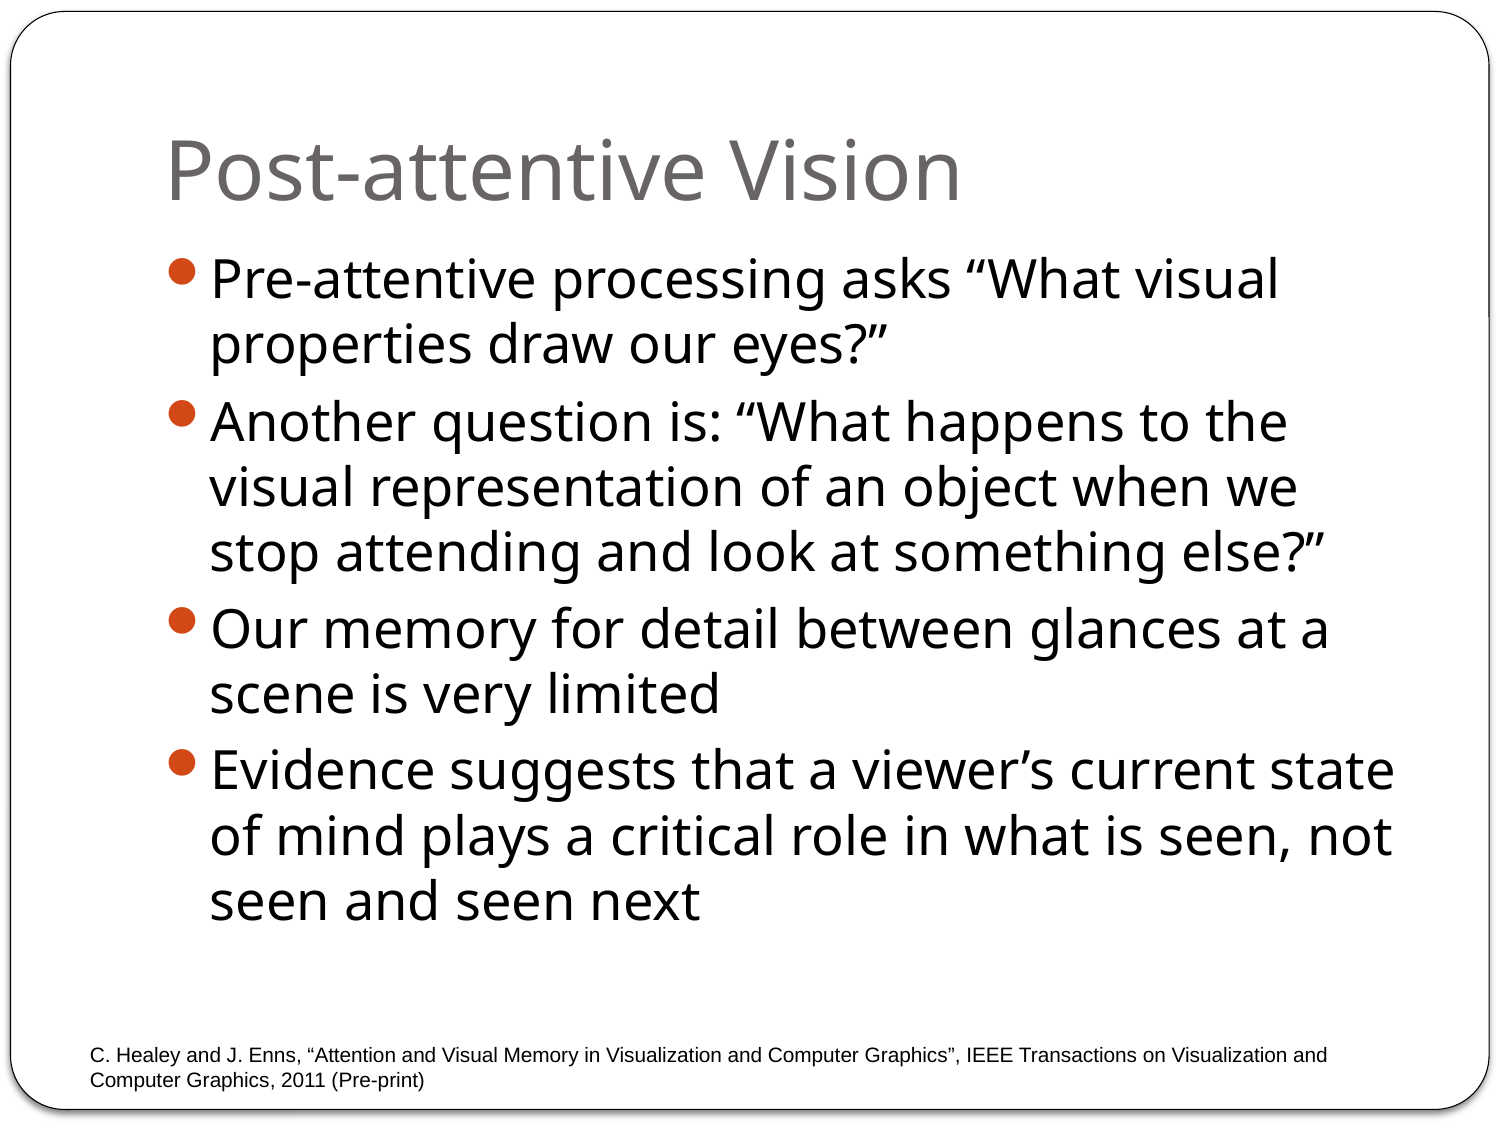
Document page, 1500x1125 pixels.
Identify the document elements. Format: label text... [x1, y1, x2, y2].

title Post-attentive Vision [150, 45, 1425, 233]
text_box C. Healey and J. Enns, “Attention and Visual Memory in Visualization and Computer Graphics”, IEEE Transactions on Visualization and Computer Graphics, 2011 (Pre-print) [74, 1034, 1394, 1099]
list Pre-attentive processing asks “What visual properties draw our eyes?” Another question is: “What happens to the visual representation of an object when we stop attending and look at something else?” Our memory for detail between glances at a scene is very limited Evidence suggests that a viewer’s current state of mind plays a critical role in what is seen, not seen and seen next [150, 237, 1425, 988]
